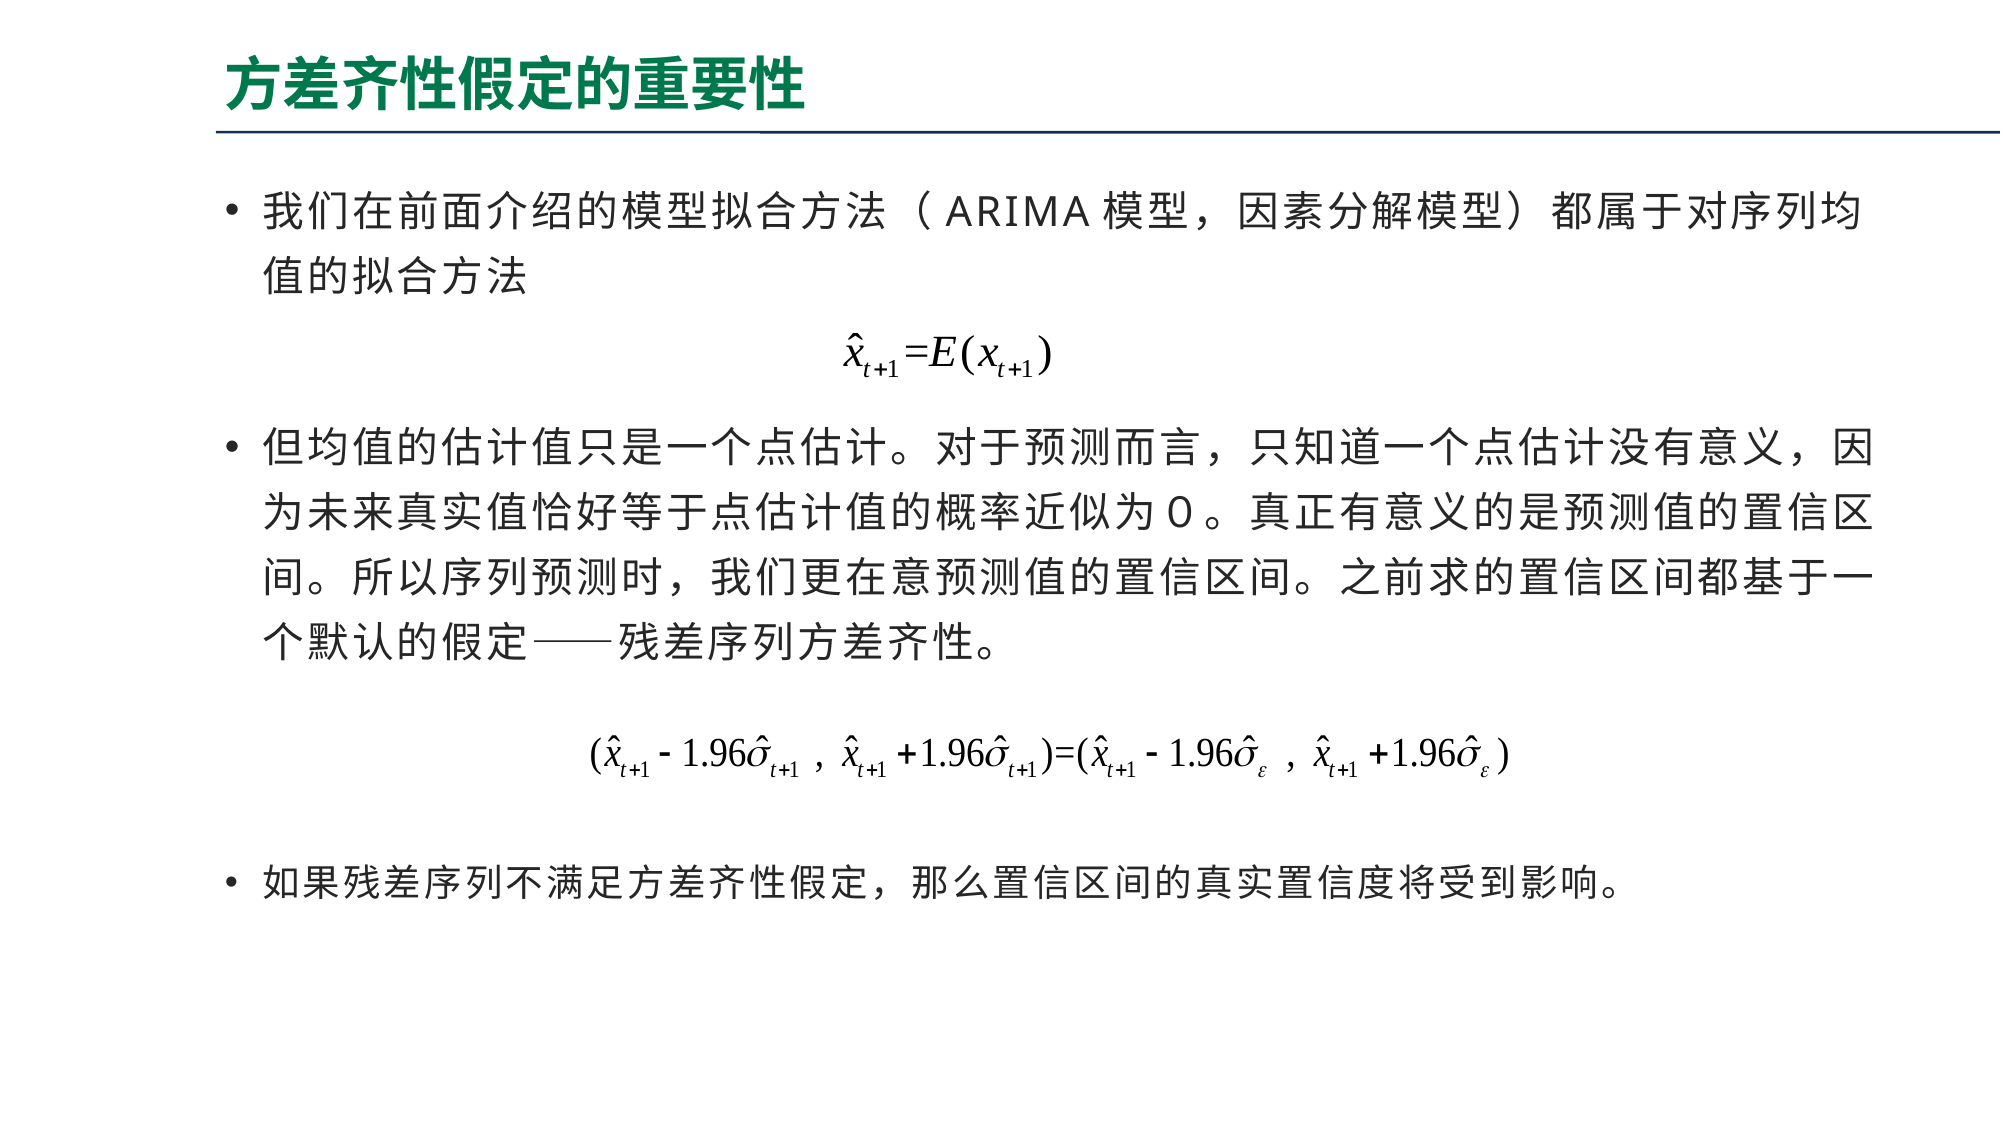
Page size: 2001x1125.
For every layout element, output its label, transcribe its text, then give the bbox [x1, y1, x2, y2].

list 我们在前面介绍的模型拟合方法（ARIMA模型，因素分解模型）都属于对序列均值的拟合方法 但均值的估计值只是一个点估计。对于预测而言，只知道一个点估计没有意义，因为未来真实值恰好等于点估计值的概率近似为０。真正有意义的是预测值的置信区间。所以序列预测时，我们更在意预测值的置信区间。之前求的置信区间都基于一个默认的假定——残差序列方差齐性。 如果残差序列不满足方差齐性假定，那么置信区间的真实置信度将受到影响。 [209, 161, 1904, 1055]
title 方差齐性假定的重要性 [209, 19, 1891, 146]
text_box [834, 321, 1060, 389]
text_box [584, 721, 1516, 788]
